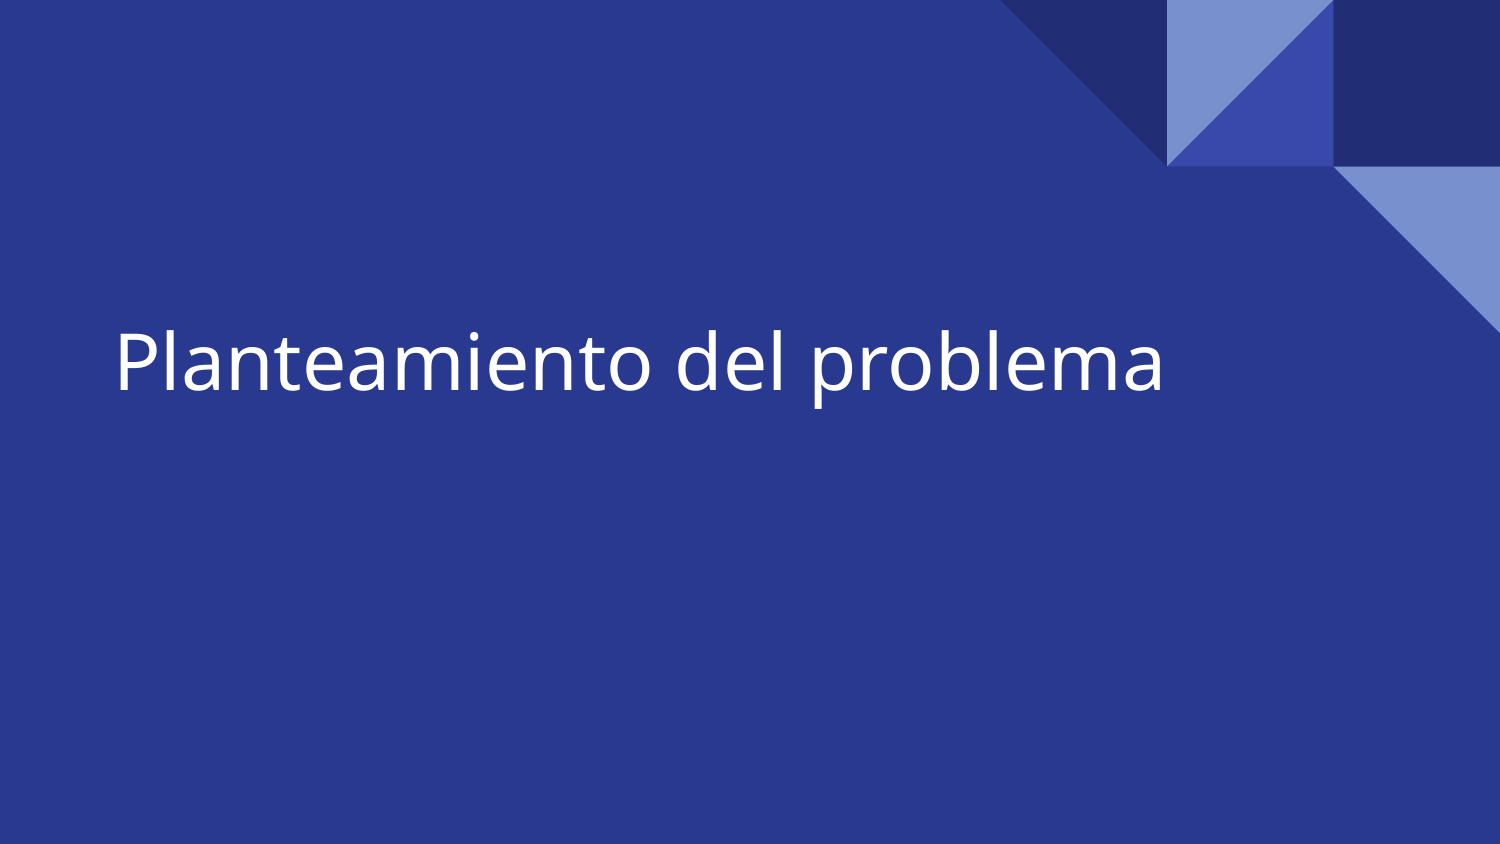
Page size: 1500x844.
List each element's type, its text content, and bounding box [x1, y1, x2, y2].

title Planteamiento del problema [98, 291, 1447, 429]
